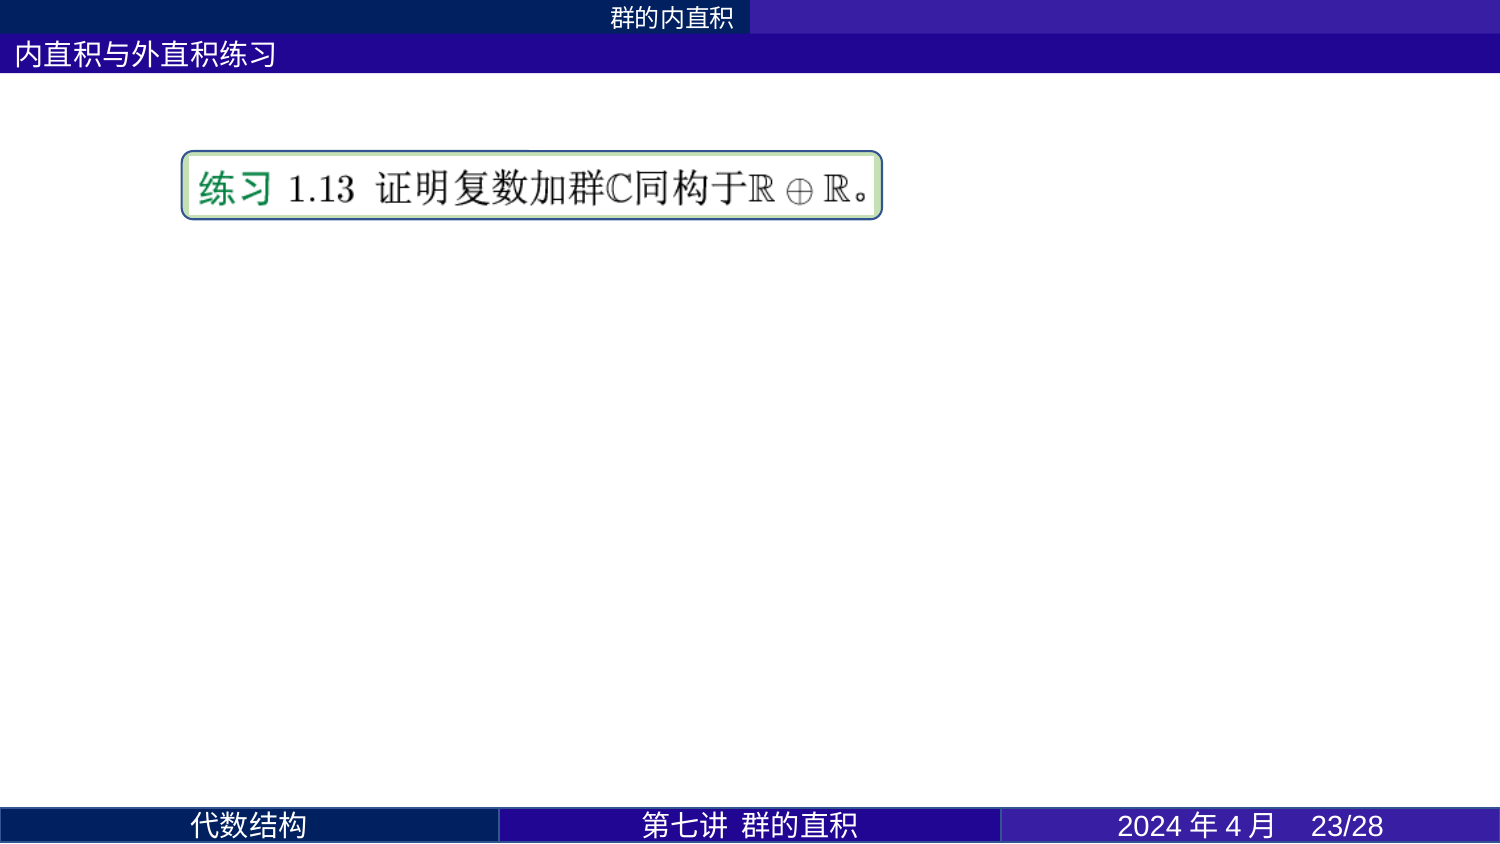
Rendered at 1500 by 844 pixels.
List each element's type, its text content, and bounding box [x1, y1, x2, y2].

text_box 群的内直积 [0, 0, 749, 33]
text_box 代数结构 [0, 807, 498, 843]
text_box [749, 0, 1500, 33]
text_box 第七讲 群的直积 [498, 807, 1000, 843]
text_box 内直积与外直积练习 [0, 33, 1500, 74]
text_box [180, 149, 884, 221]
text_box 2024年4月 23/28 [1000, 807, 1500, 843]
picture [189, 156, 874, 215]
